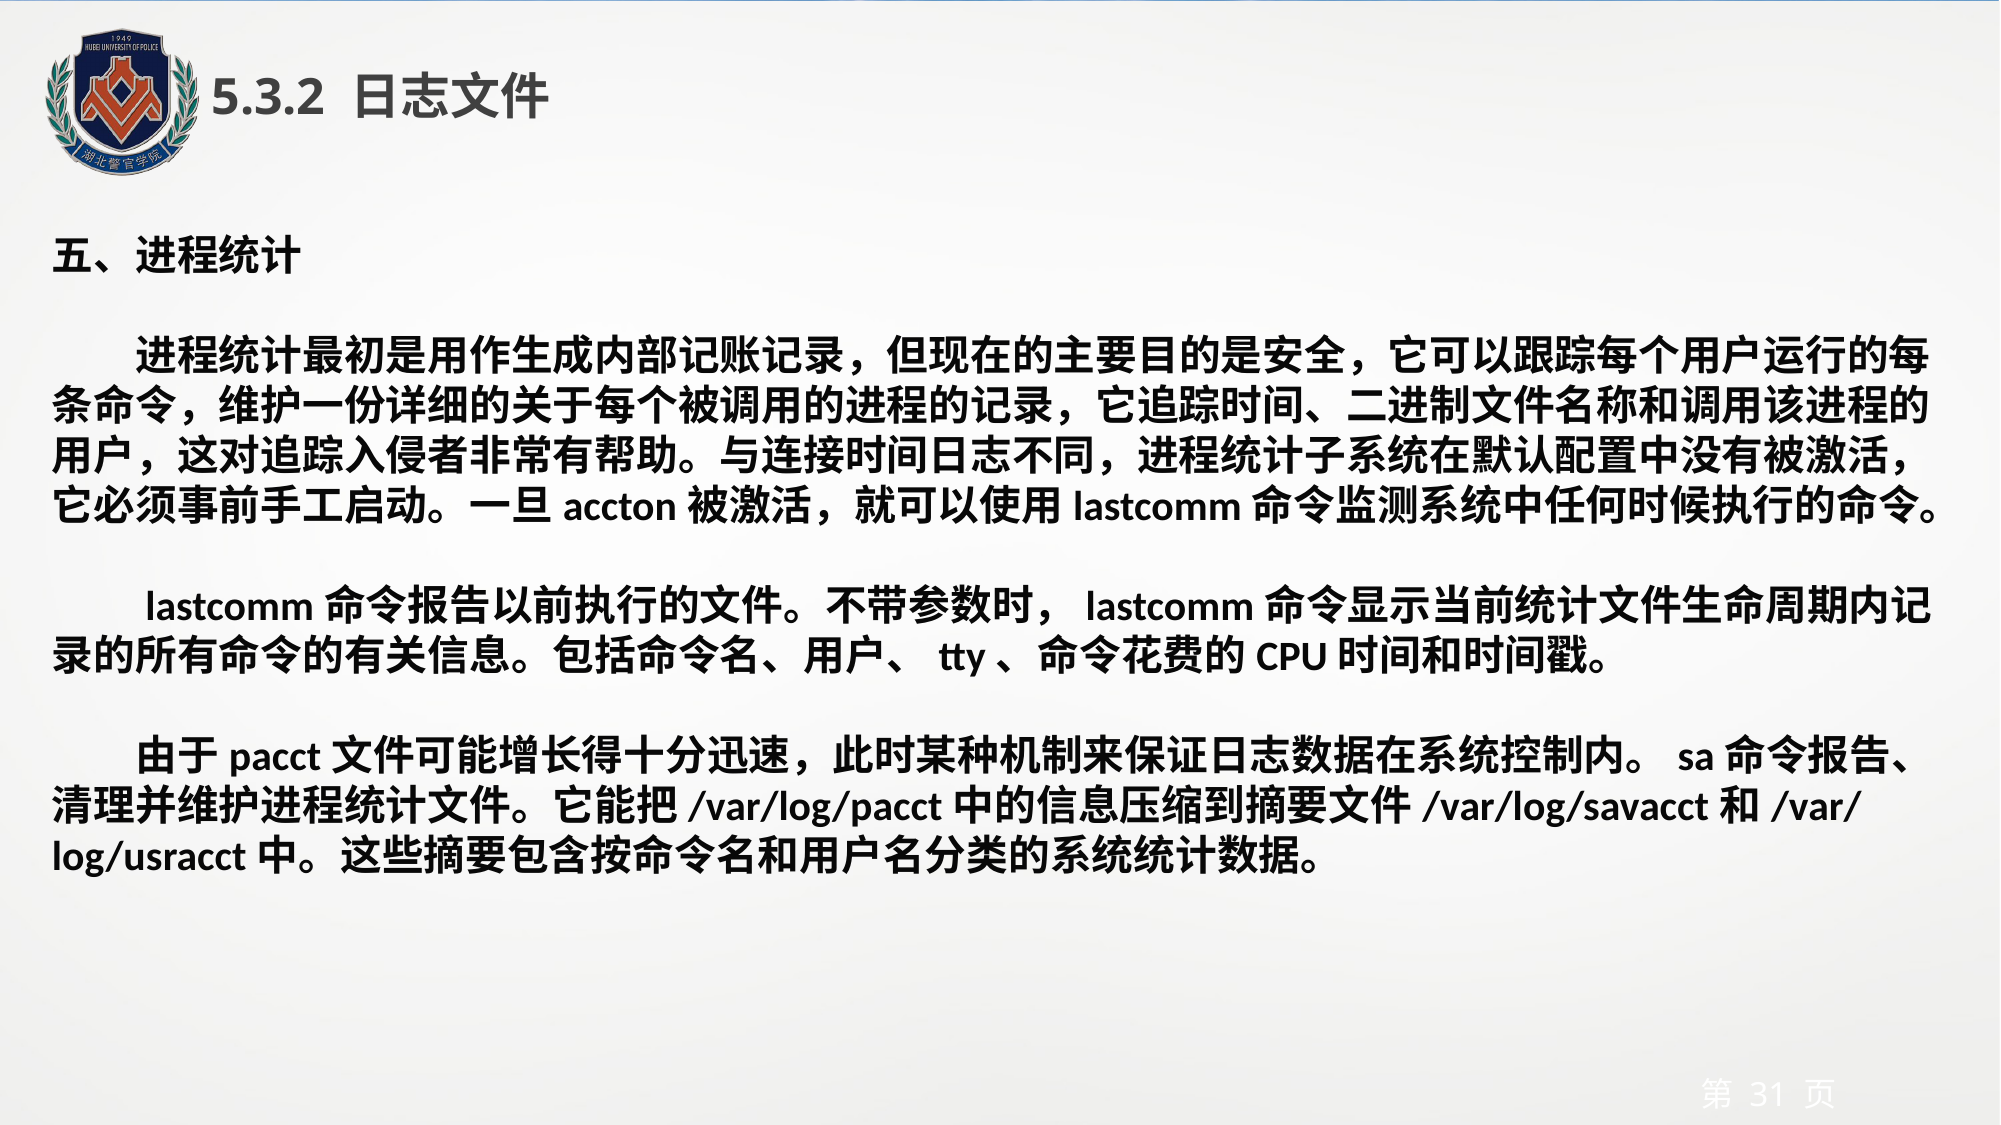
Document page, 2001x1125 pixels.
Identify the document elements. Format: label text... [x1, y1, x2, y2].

picture [0, 0, 2000, 1125]
text_box 5.3.2 日志文件 [196, 57, 867, 133]
text_box 五、进程统计 进程统计最初是用作生成内部记账记录，但现在的主要目的是安全，它可以跟踪每个用户运行的每条命令，维护一份详细的关于每个被调用的进程的记录，它追踪时间、二进制文件名称和调用该进程的用户，这对追踪入侵者非常有帮助。与连接时间日志不同，进程统计子系统在默认配置中没有被激活，它必须事前手工启动。一旦accton被激活，就可以使用lastcomm命令监测系统中任何时候执行的命令。 lastcomm命令报告以前执行的文件。不带参数时，lastcomm命令显示当前统计文件生命周期内记录的所有命令的有关信息。包括命令名、用户、tty、命令花费的CPU时间和时间戳。 由于pacct文件可能增长得十分迅速，此时某种机制来保证日志数据在系统控制内。sa命令报告、清理并维护进程统计文件。它能把/var/log/pacct中的信息压缩到摘要文件/var/log/savacct和/var/log/usracct中。这些摘要包含按命令名和用户名分类的系统统计数据。 [37, 221, 1956, 887]
